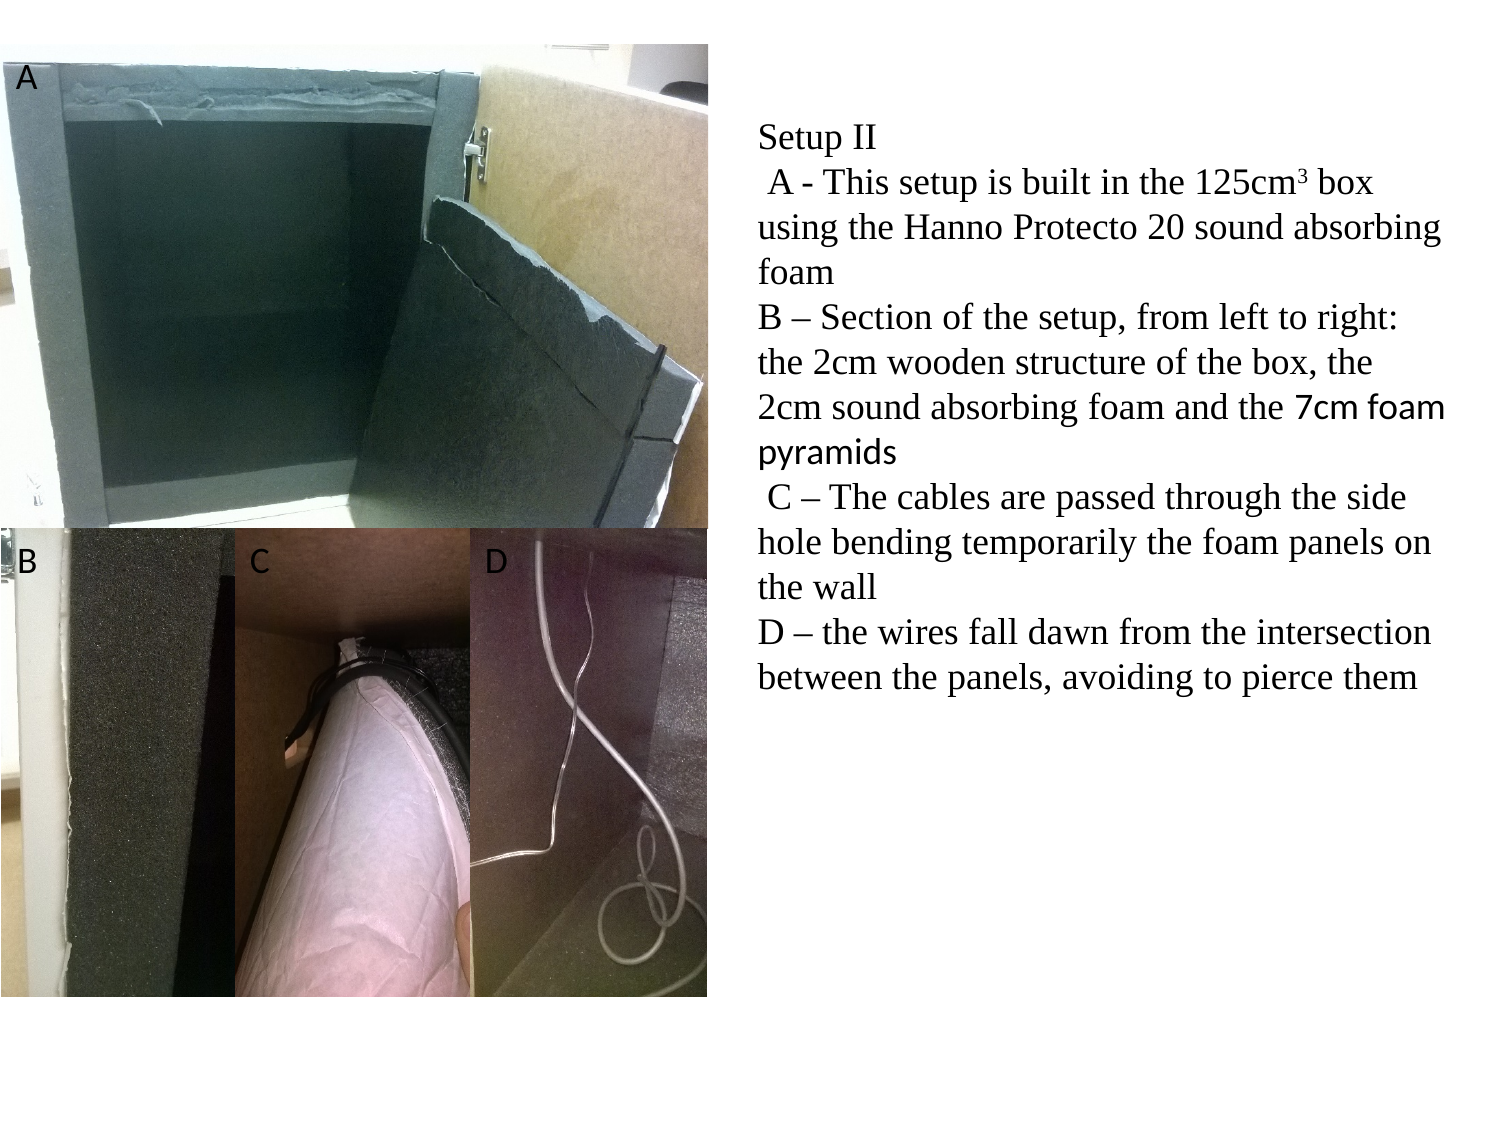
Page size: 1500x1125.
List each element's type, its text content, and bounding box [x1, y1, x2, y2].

text_box Setup II A - This setup is built in the 125cm3 box using the Hanno Protecto 20 sound absorbing foam B – Section of the setup, from left to right: the 2cm wooden structure of the box, the 2cm sound absorbing foam and the 7cm foam pyramids C – The cables are passed through the side hole bending temporarily the foam panels on the wall D – the wires fall dawn from the intersection between the panels, avoiding to pierce them [742, 104, 1463, 795]
picture [0, 44, 709, 997]
